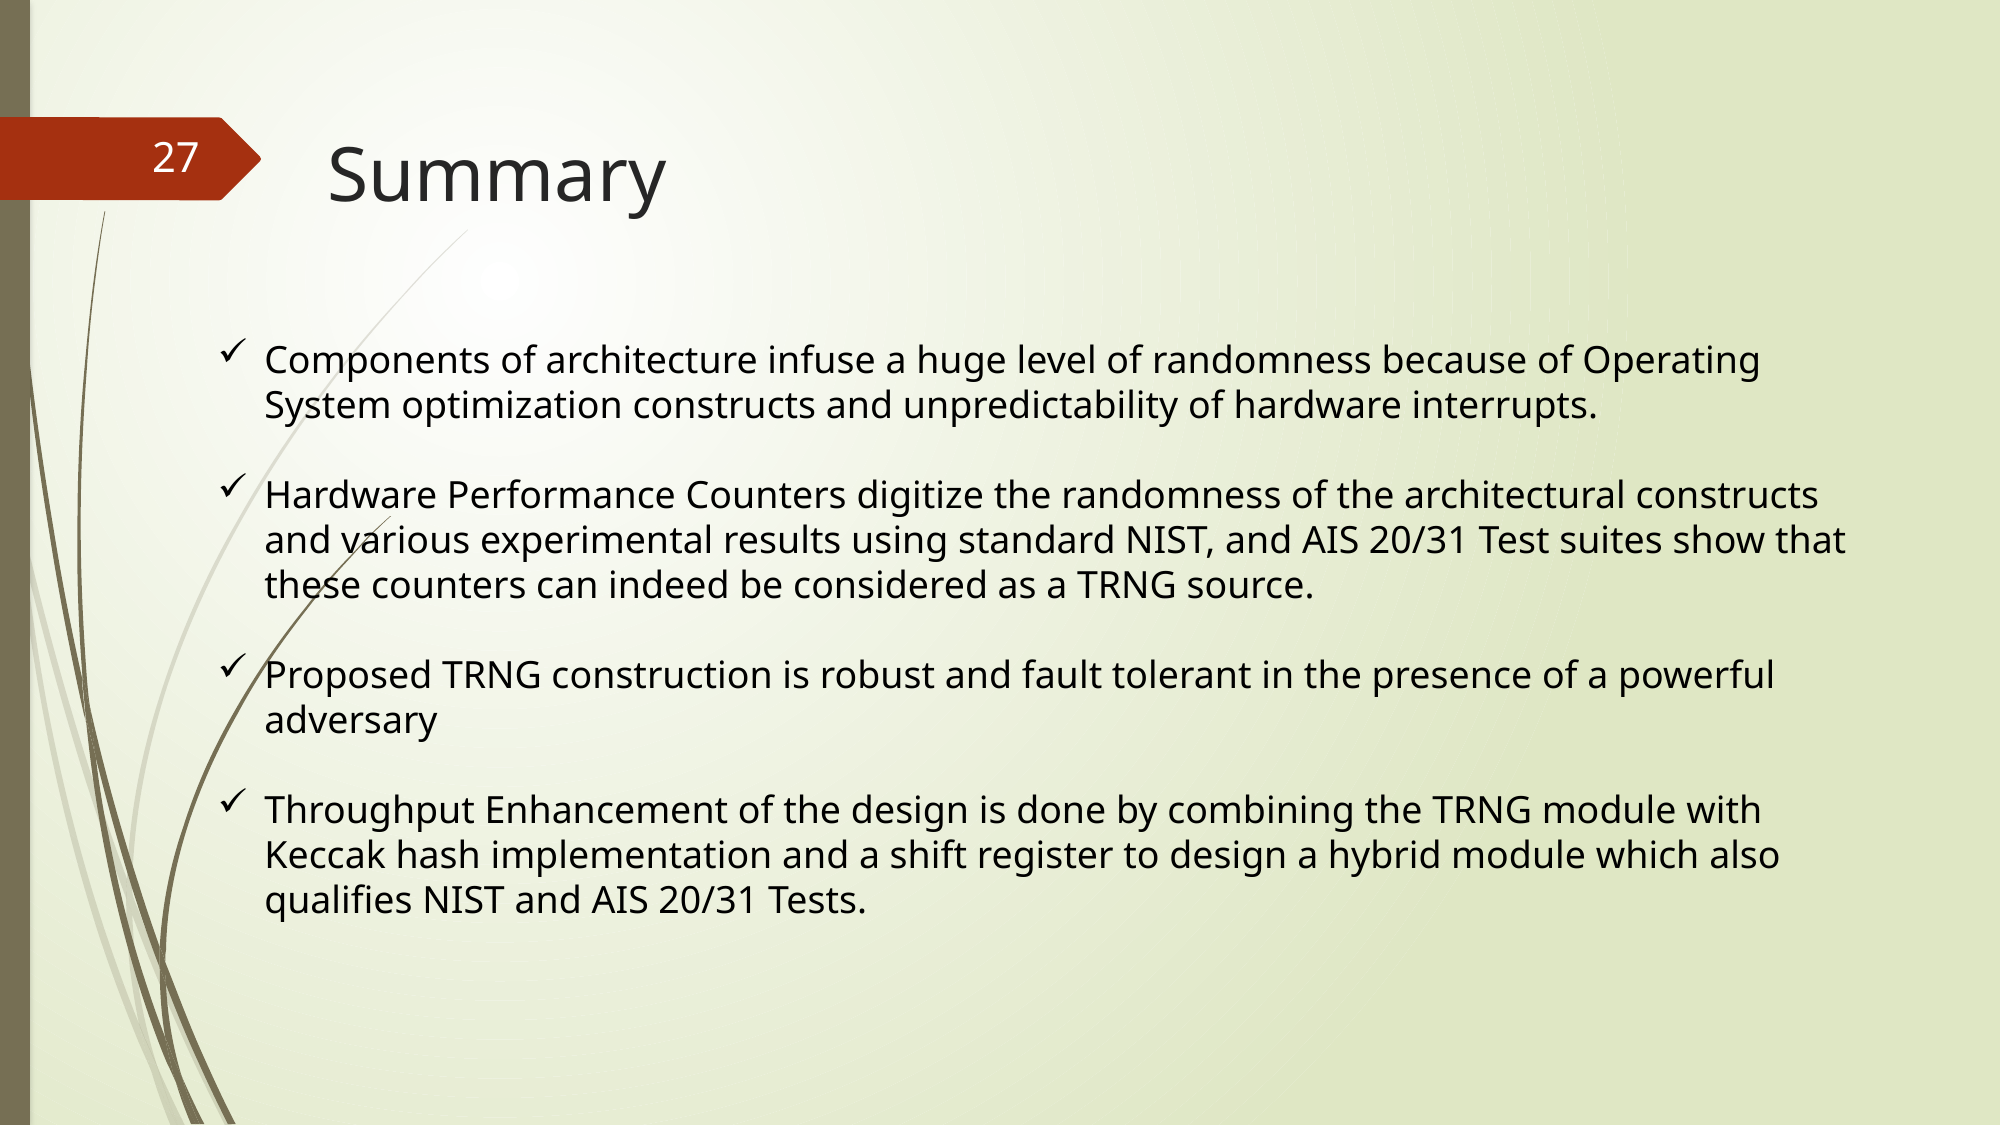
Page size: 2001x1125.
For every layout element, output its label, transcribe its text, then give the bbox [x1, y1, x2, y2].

text_box Components of architecture infuse a huge level of randomness because of Operating System optimization constructs and unpredictability of hardware interrupts. Hardware Performance Counters digitize the randomness of the architectural constructs and various experimental results using standard NIST, and AIS 20/31 Test suites show that these counters can indeed be considered as a TRNG source. Proposed TRNG construction is robust and fault tolerant in the presence of a powerful adversary Throughput Enhancement of the design is done by combining the TRNG module with Keccak hash implementation and a shift register to design a hybrid module which also qualiﬁes NIST and AIS 20/31 Tests. [202, 328, 1884, 1019]
title Summary [312, 118, 1775, 329]
slide_number 27 [87, 129, 216, 190]
